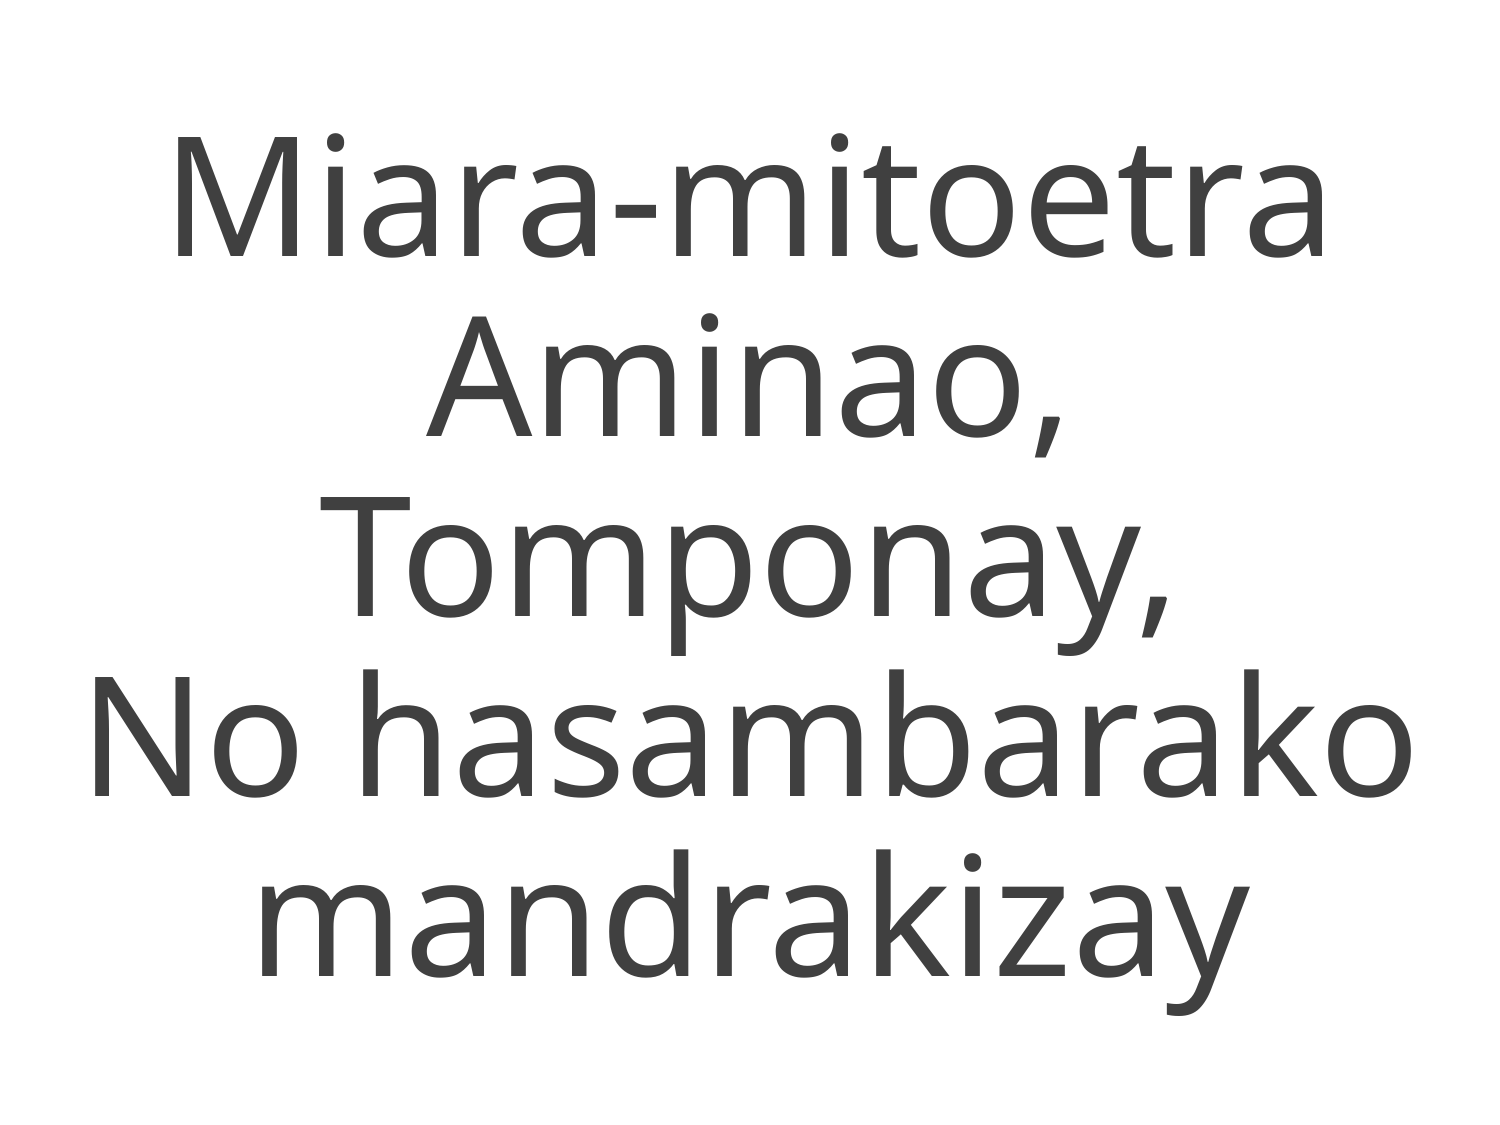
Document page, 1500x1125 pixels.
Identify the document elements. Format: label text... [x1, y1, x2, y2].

title Miara-mitoetra Aminao, Tomponay, No hasambarako mandrakizay [0, 453, 1500, 672]
